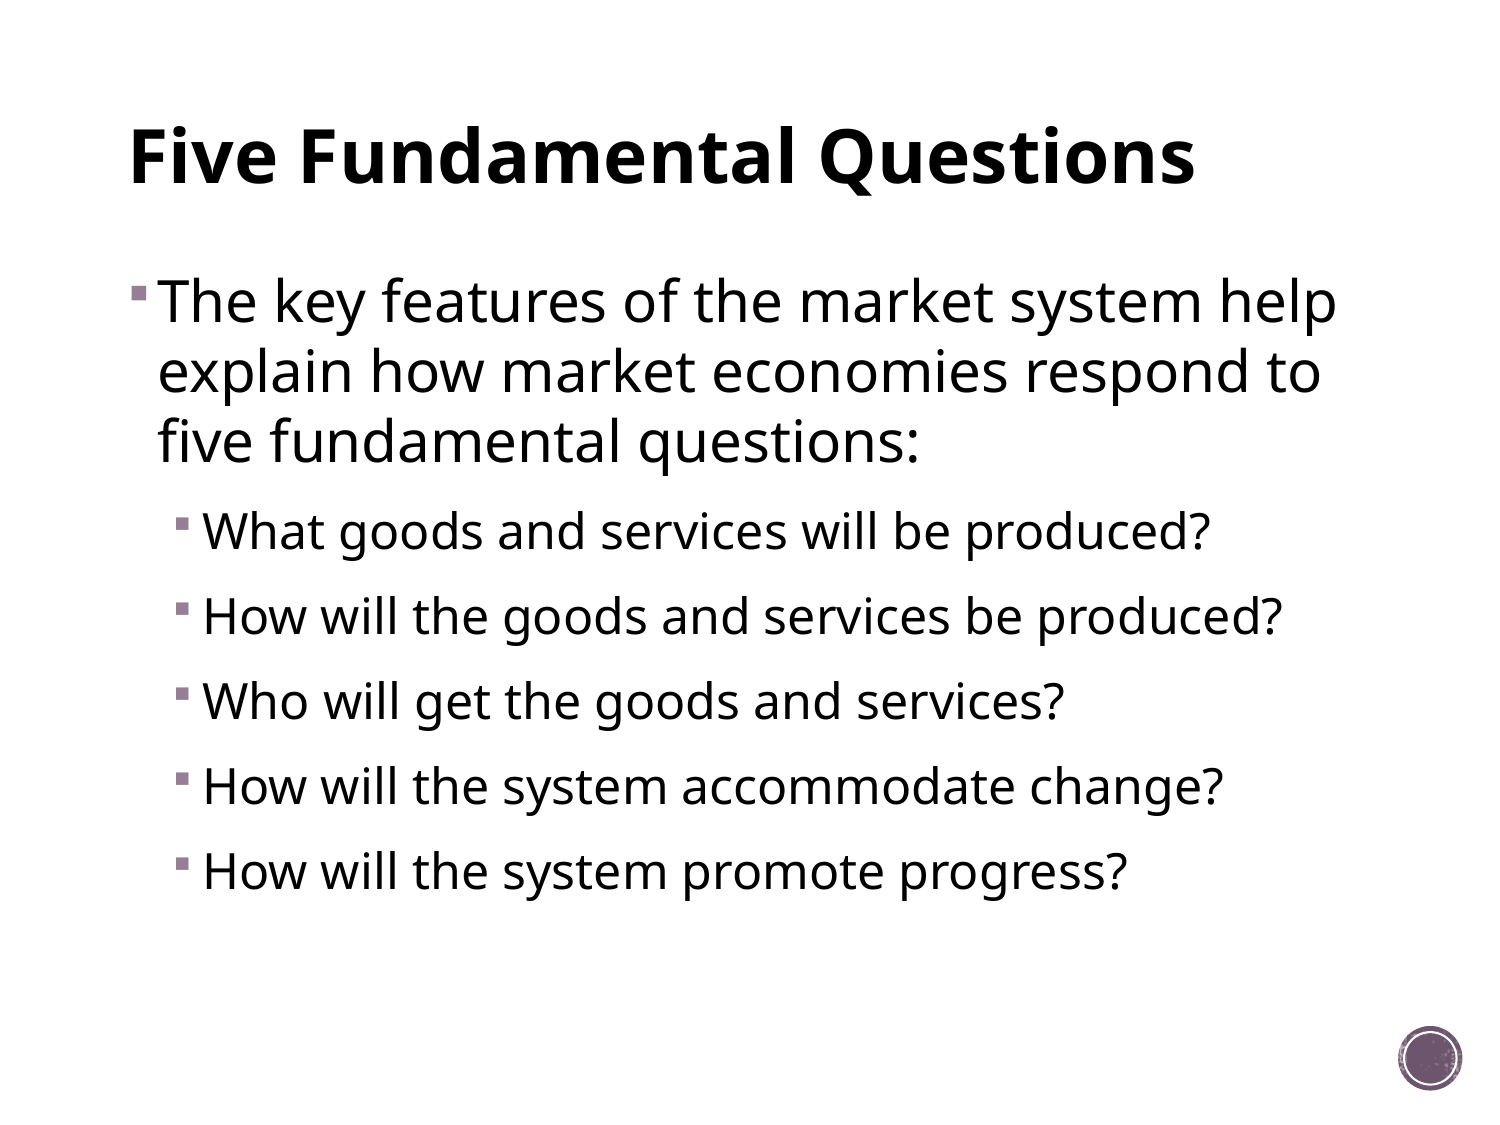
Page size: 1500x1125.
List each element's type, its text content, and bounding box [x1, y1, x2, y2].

title Five Fundamental Questions [112, 79, 1388, 239]
list The key features of the market system help explain how market economies respond to five fundamental questions: What goods and services will be produced? How will the goods and services be produced? Who will get the goods and services? How will the system accommodate change? How will the system promote progress? [112, 257, 1388, 1034]
